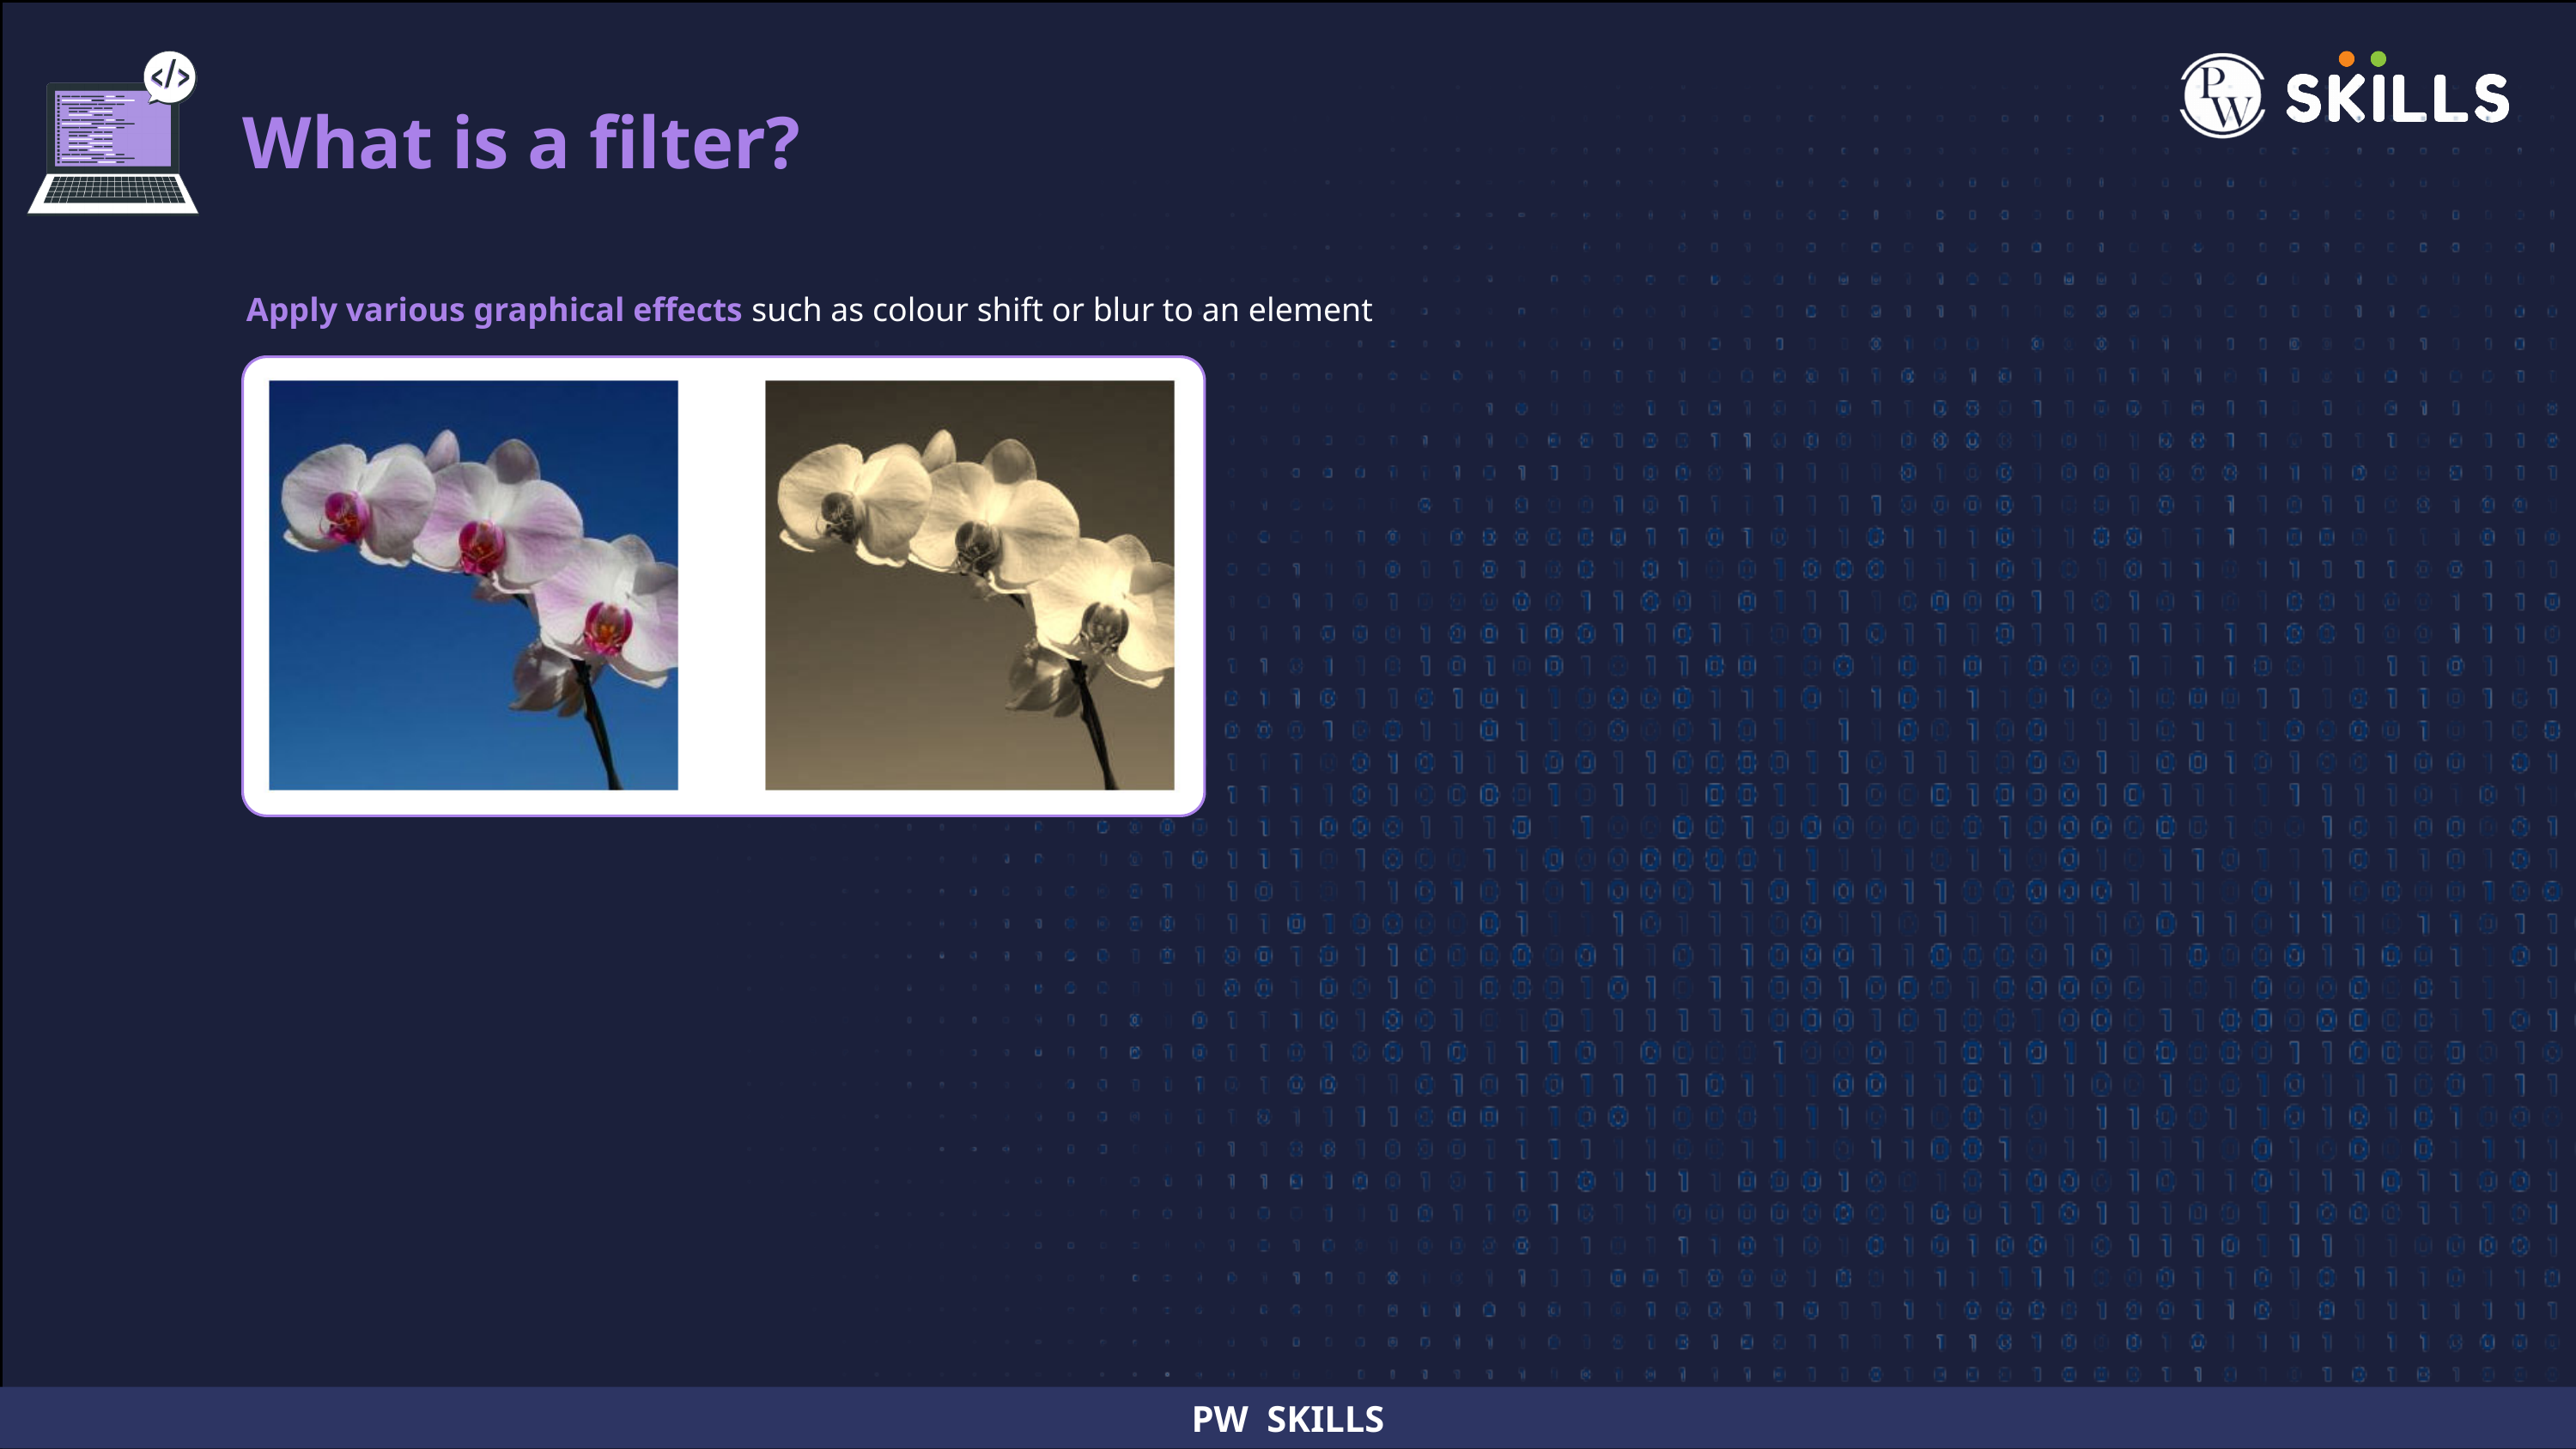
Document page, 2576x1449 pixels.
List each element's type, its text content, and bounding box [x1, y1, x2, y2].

picture [242, 0, 2576, 1385]
picture [27, 51, 199, 217]
text_box What is a filter? [242, 97, 2192, 184]
text_box Apply various graphical effects such as colour shift or blur to an element [233, 238, 2078, 342]
